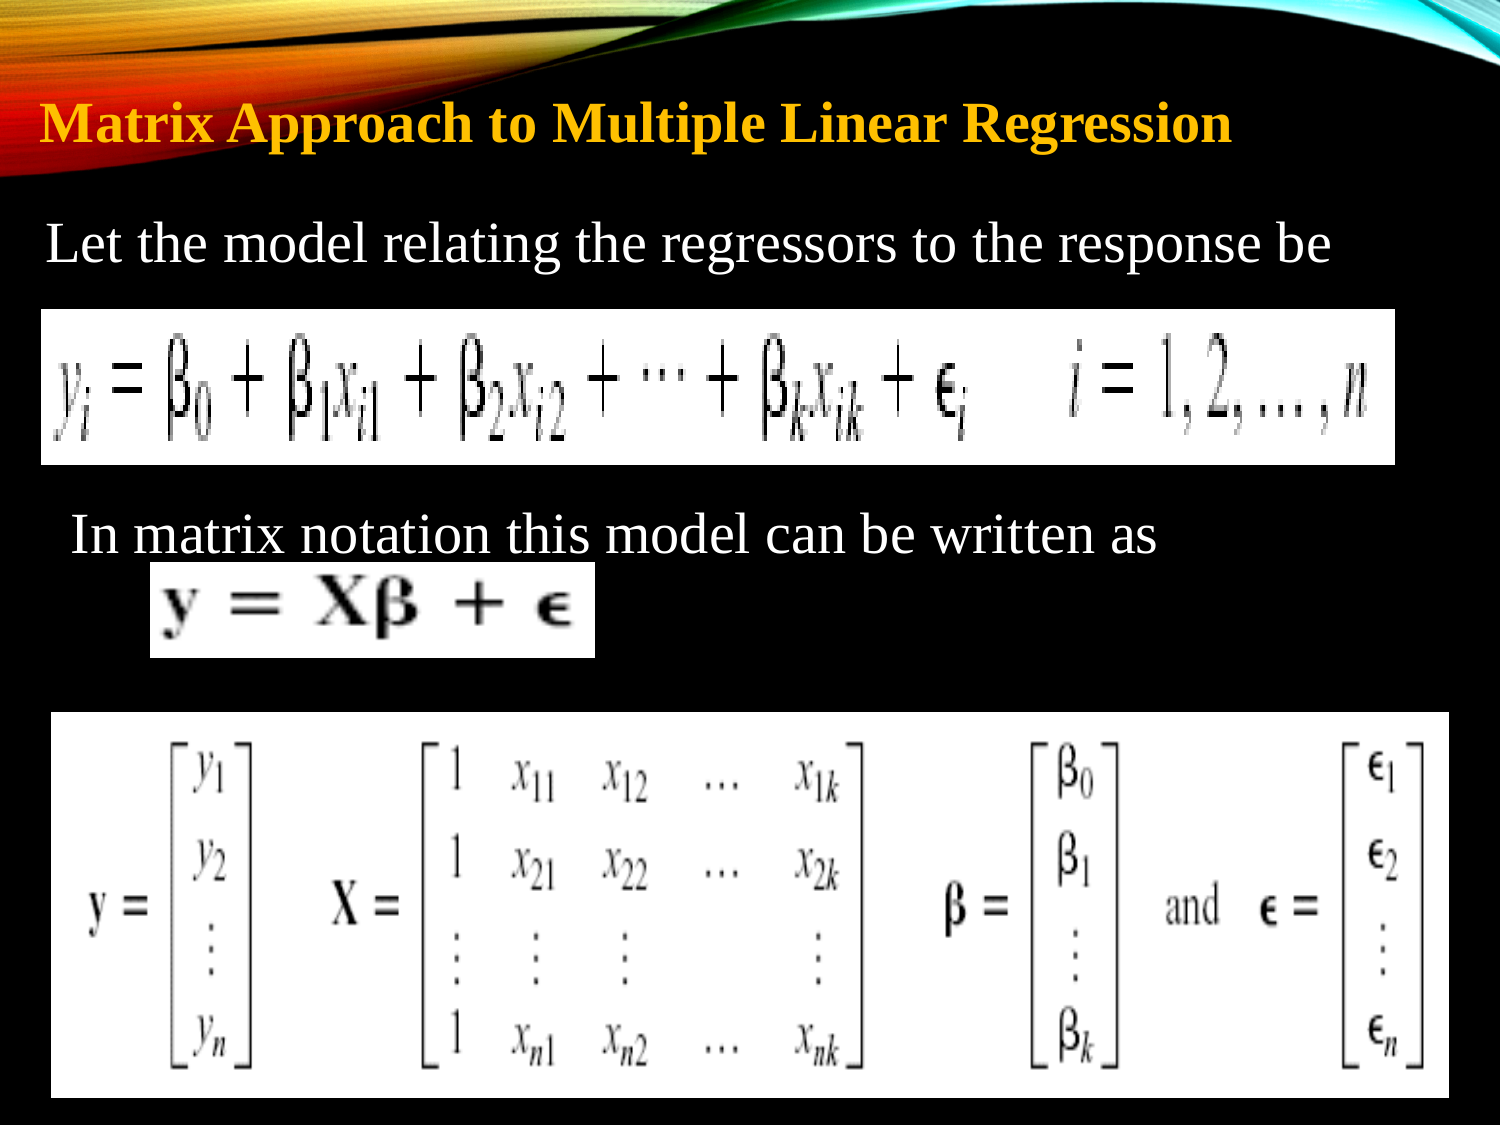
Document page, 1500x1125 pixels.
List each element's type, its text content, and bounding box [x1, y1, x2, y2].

picture [51, 712, 1449, 1098]
picture [41, 308, 1395, 465]
text_box Matrix Approach to Multiple Linear Regression [24, 77, 1475, 162]
text_box Let the model relating the regressors to the response be [30, 196, 1406, 282]
picture [149, 562, 595, 658]
text_box In matrix notation this model can be written as [55, 487, 1381, 573]
picture [0, 0, 1500, 178]
